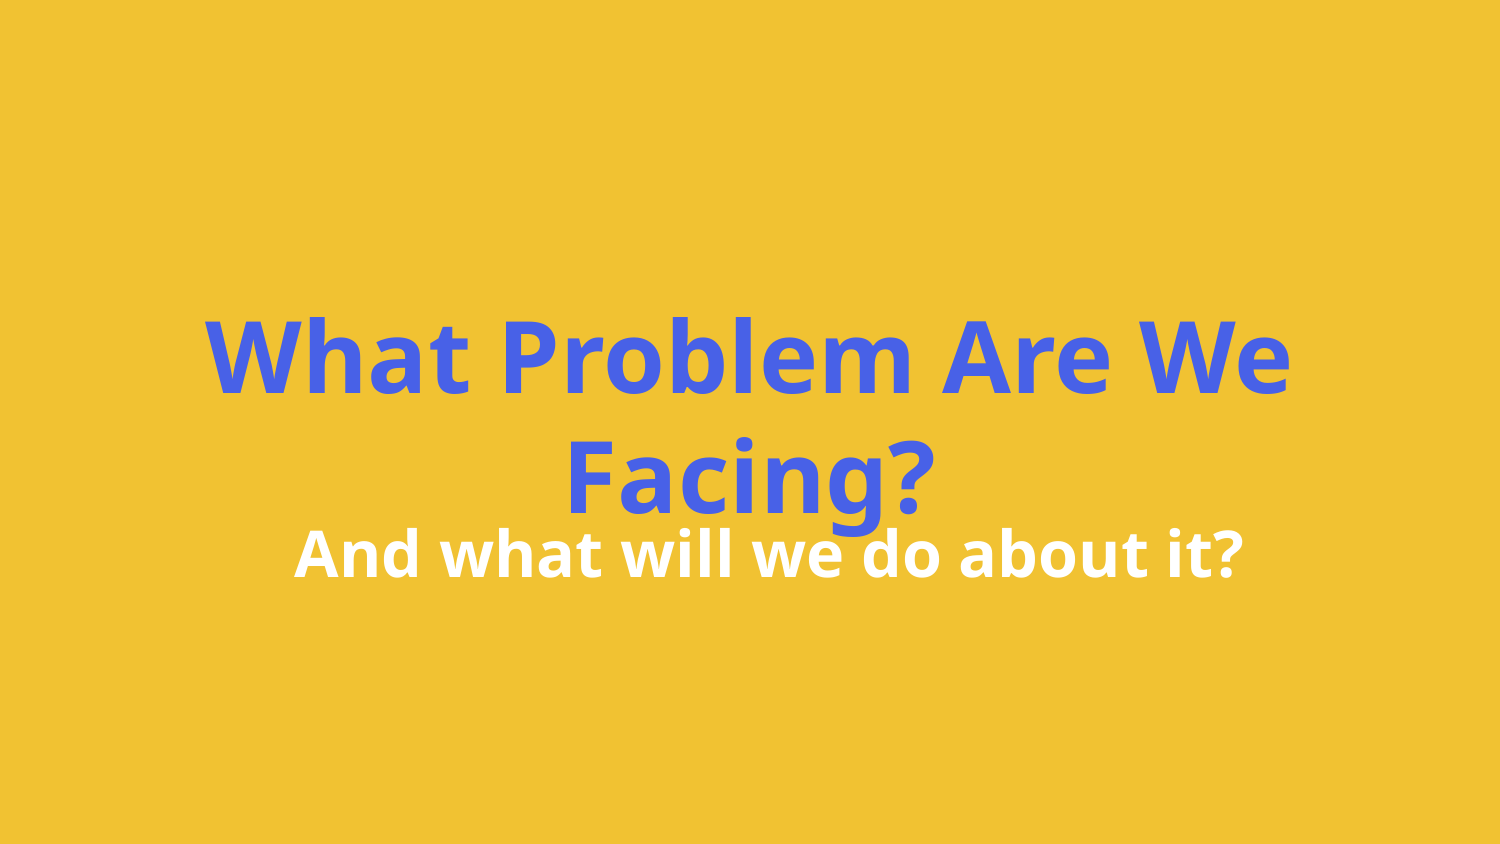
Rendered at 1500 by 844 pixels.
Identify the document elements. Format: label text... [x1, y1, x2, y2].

title What Problem Are We Facing? [118, 344, 1382, 483]
title And what will we do about it? [137, 482, 1402, 621]
